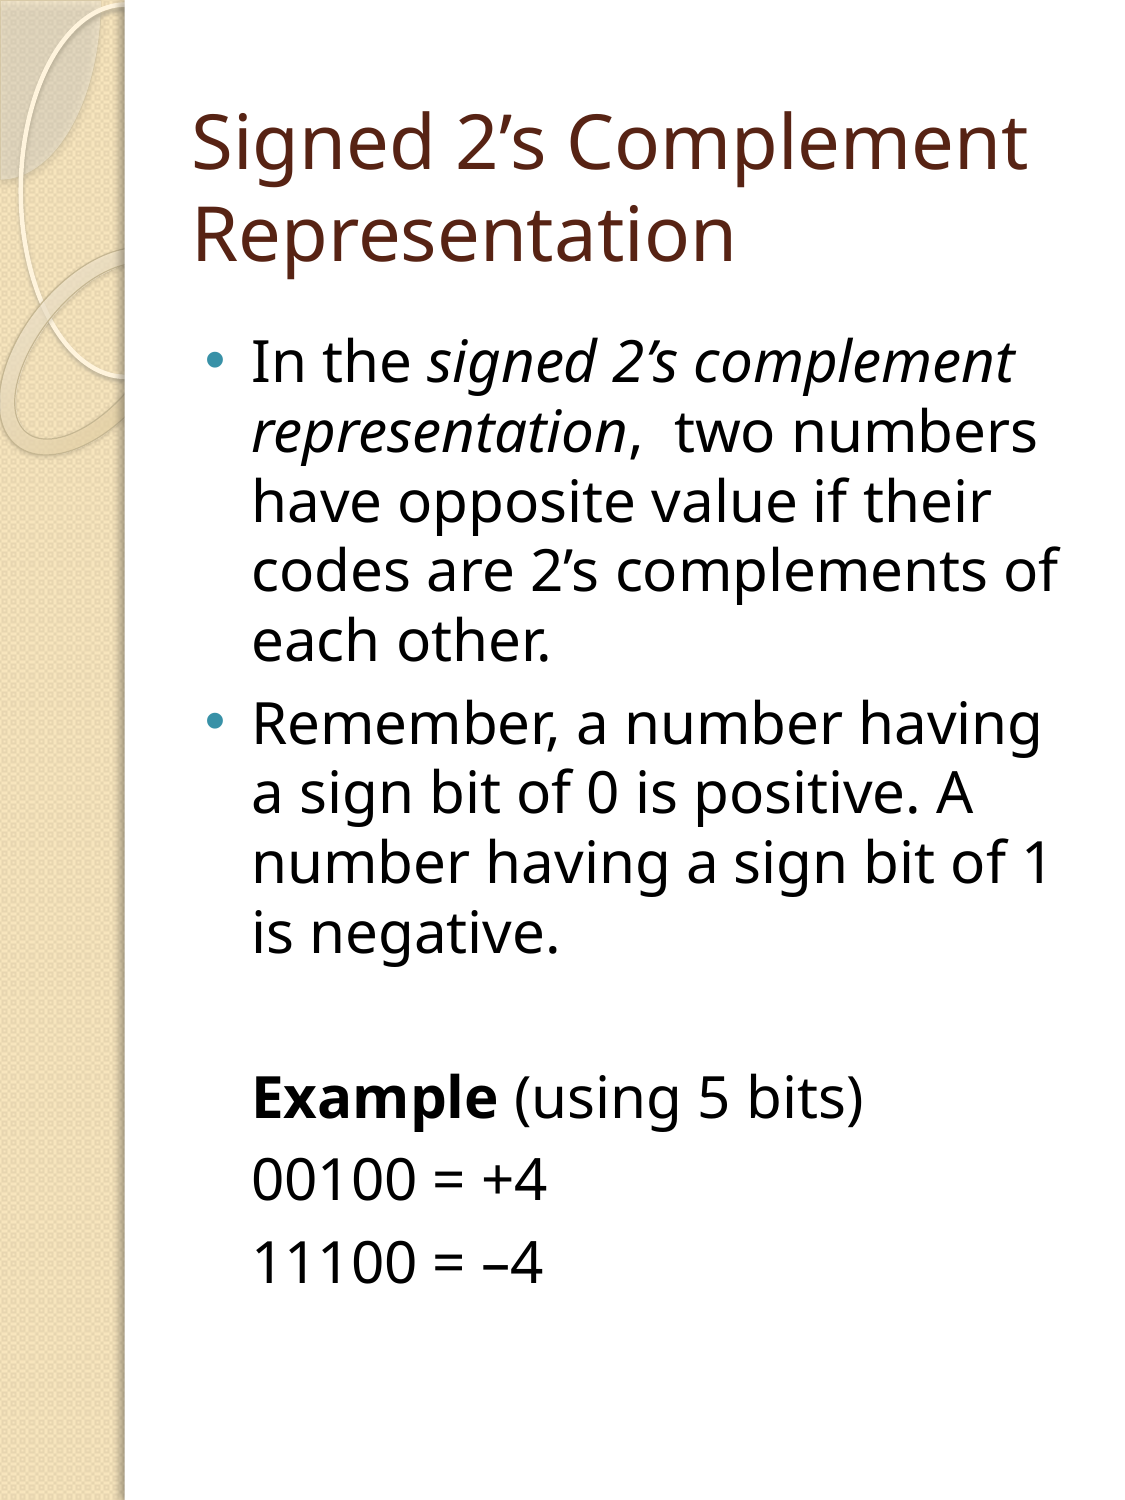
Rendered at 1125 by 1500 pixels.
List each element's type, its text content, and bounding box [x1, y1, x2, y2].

list In the signed 2’s complement representation, two numbers have opposite value if their codes are 2’s complements of each other. Remember, a number having a sign bit of 0 is positive. A number having a sign bit of 1 is negative. Example (using 5 bits) 00100 = +4 11100 = –4 [176, 316, 1100, 1367]
title Signed 2’s Complement Representation [176, 60, 1100, 310]
